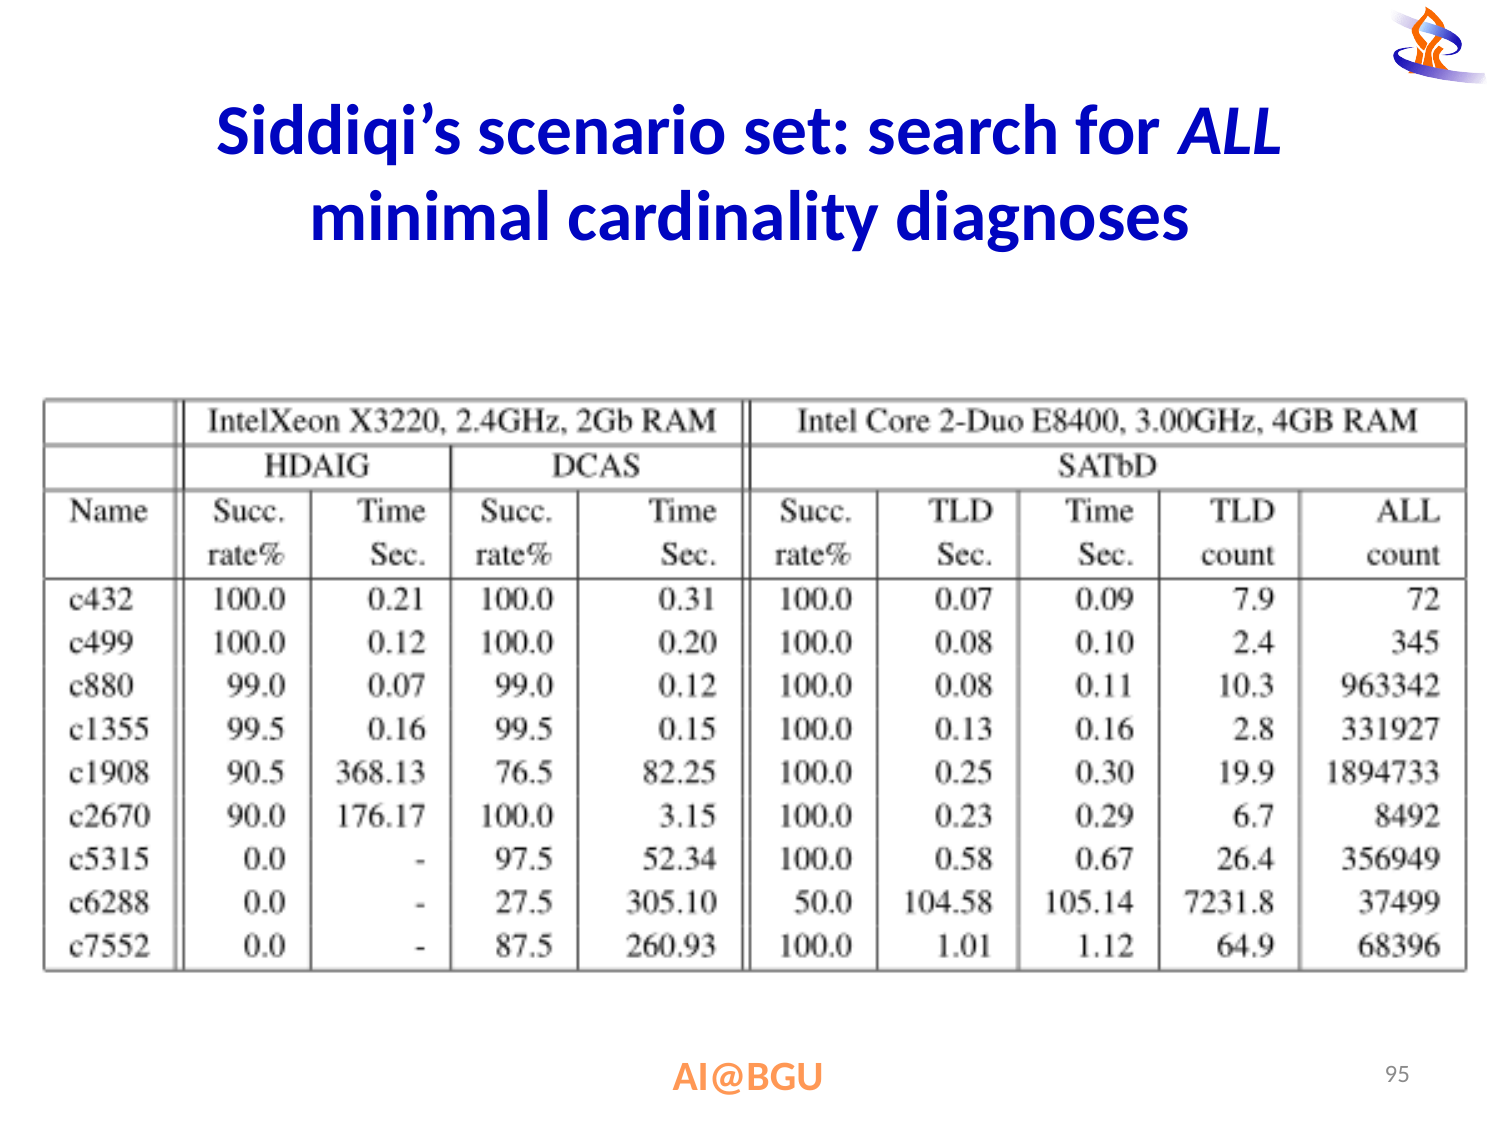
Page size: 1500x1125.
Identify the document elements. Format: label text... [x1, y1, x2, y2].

slide_number 95 [1074, 1042, 1425, 1103]
picture [36, 386, 1488, 988]
title Siddiqi’s scenario set: search for ALL minimal cardinality diagnoses [75, 75, 1425, 263]
picture [1374, 1, 1498, 101]
